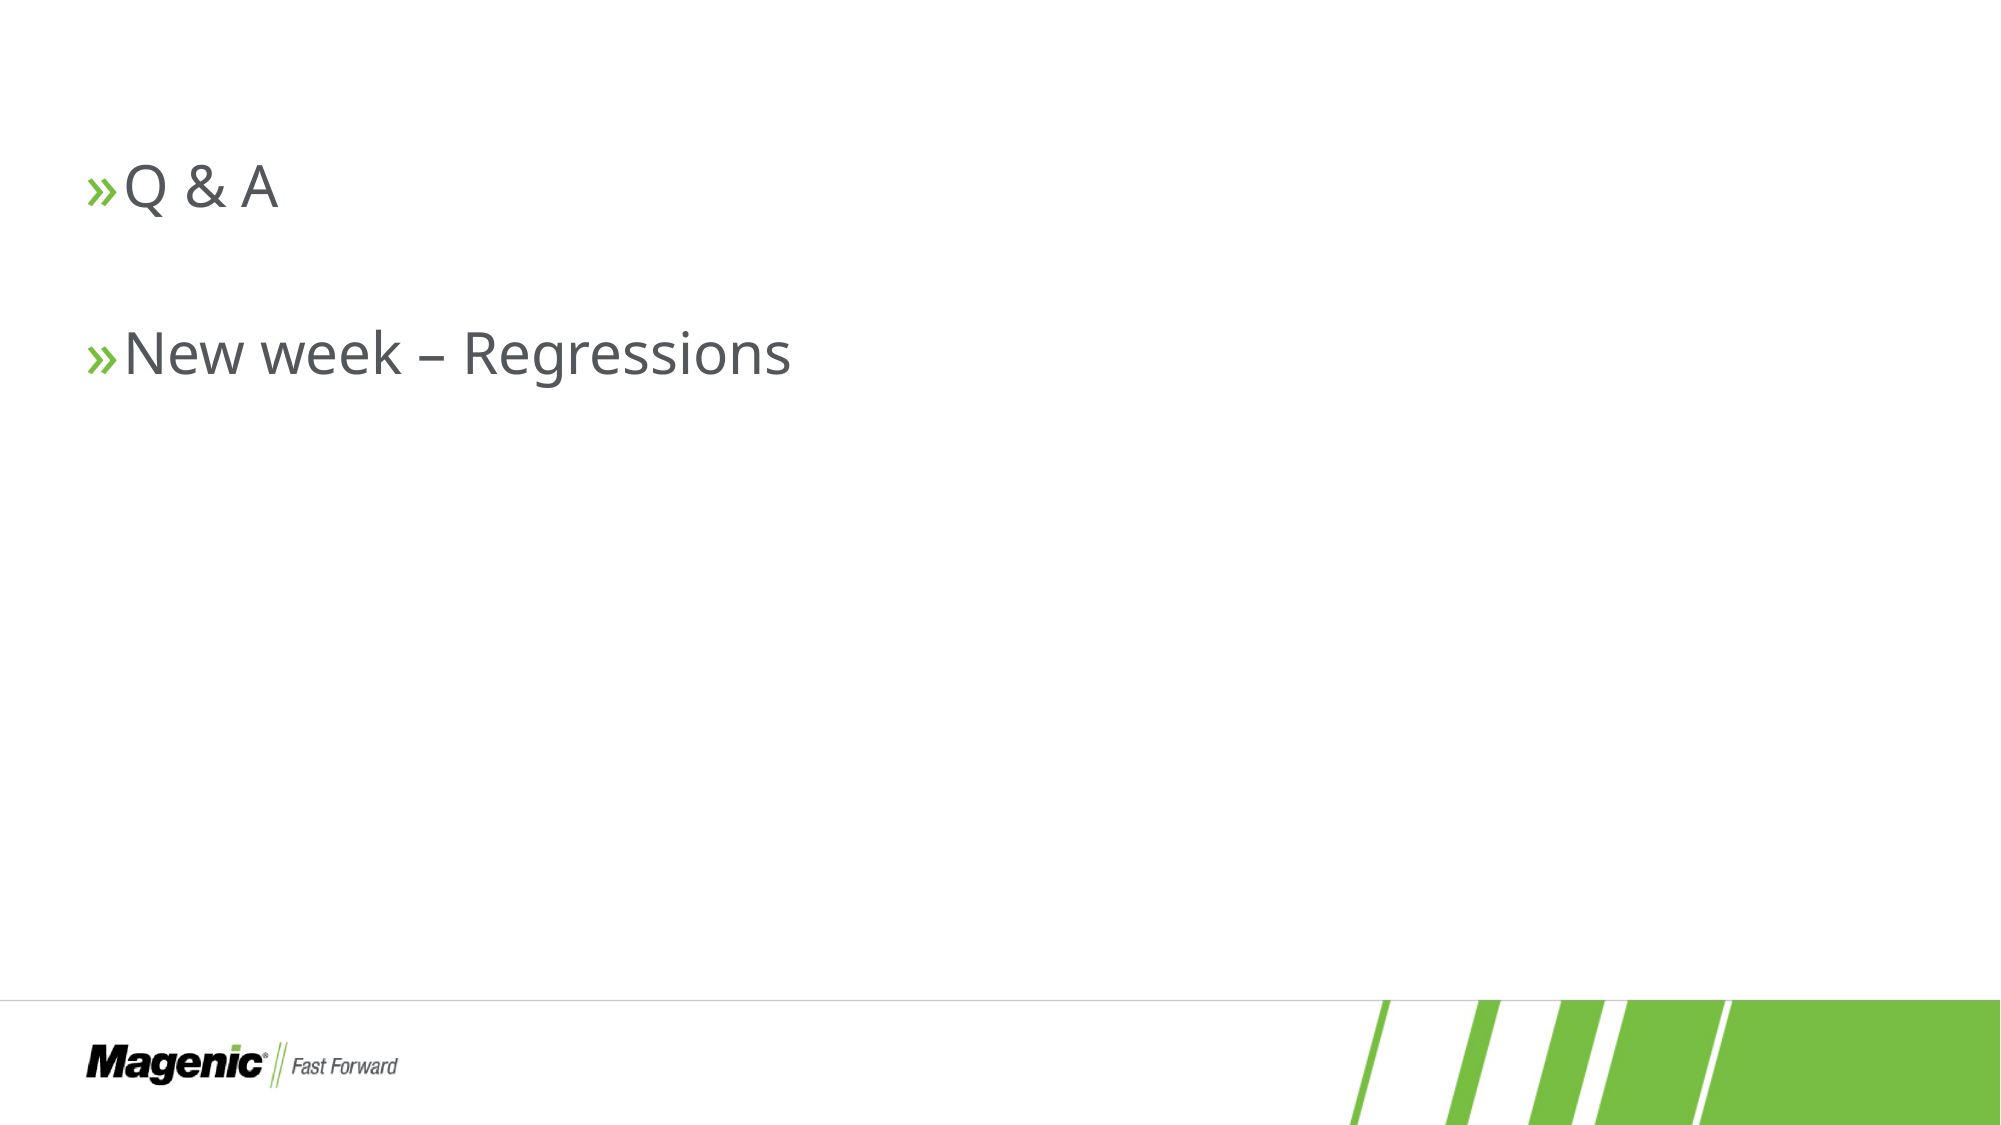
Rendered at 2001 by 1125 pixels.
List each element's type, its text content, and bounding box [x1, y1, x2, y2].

picture [0, 0, 2001, 1125]
list Q & A New week – Regressions [70, 149, 1946, 787]
